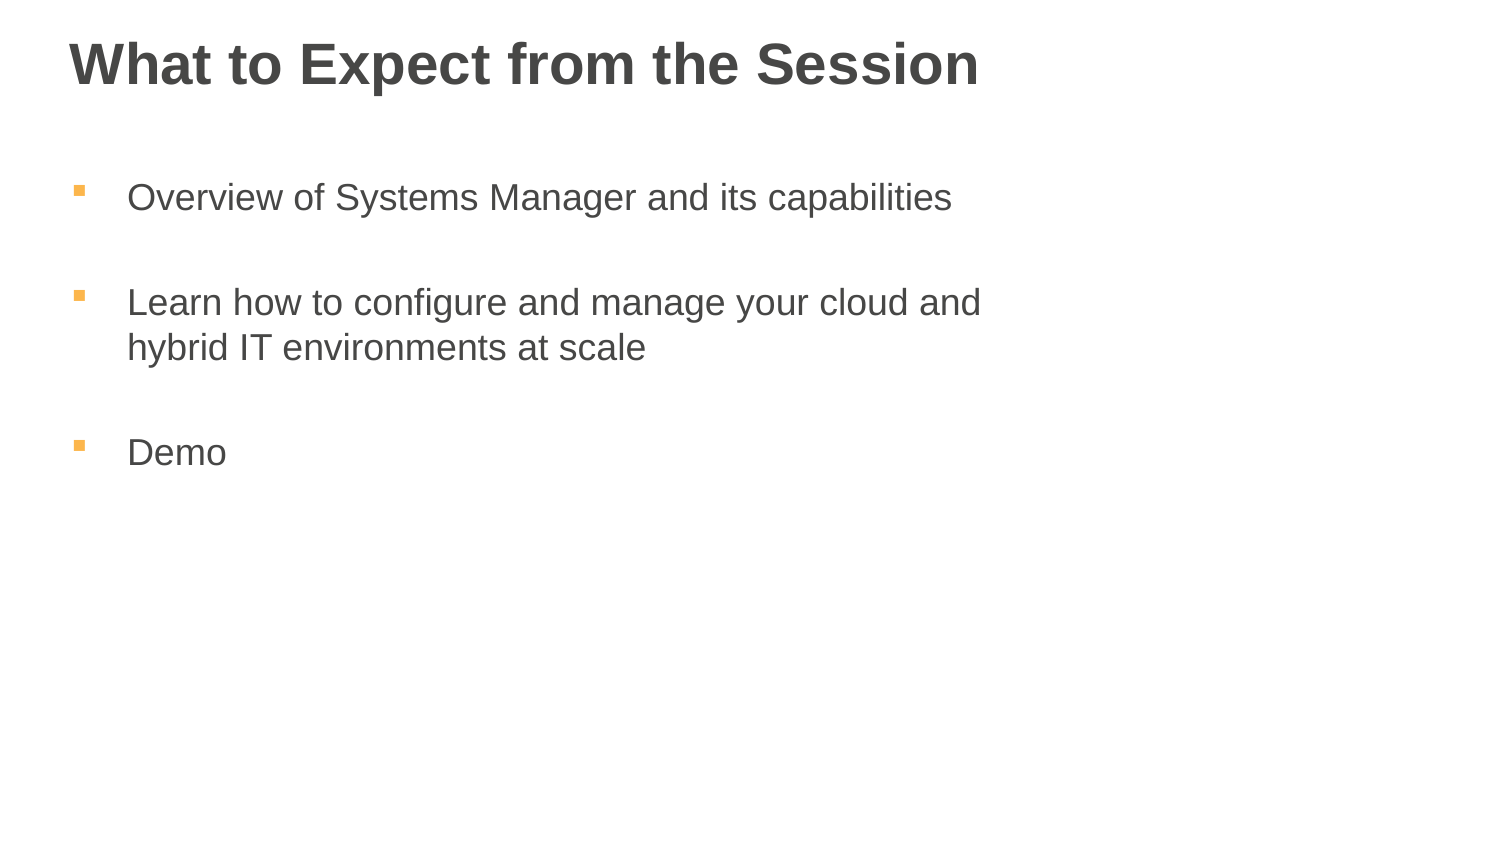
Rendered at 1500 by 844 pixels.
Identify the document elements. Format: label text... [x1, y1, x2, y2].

list Overview of Systems Manager and its capabilities Learn how to configure and manage your cloud and hybrid IT environments at scale Demo [55, 165, 998, 749]
text_box What to Expect from the Session [55, 18, 1402, 109]
